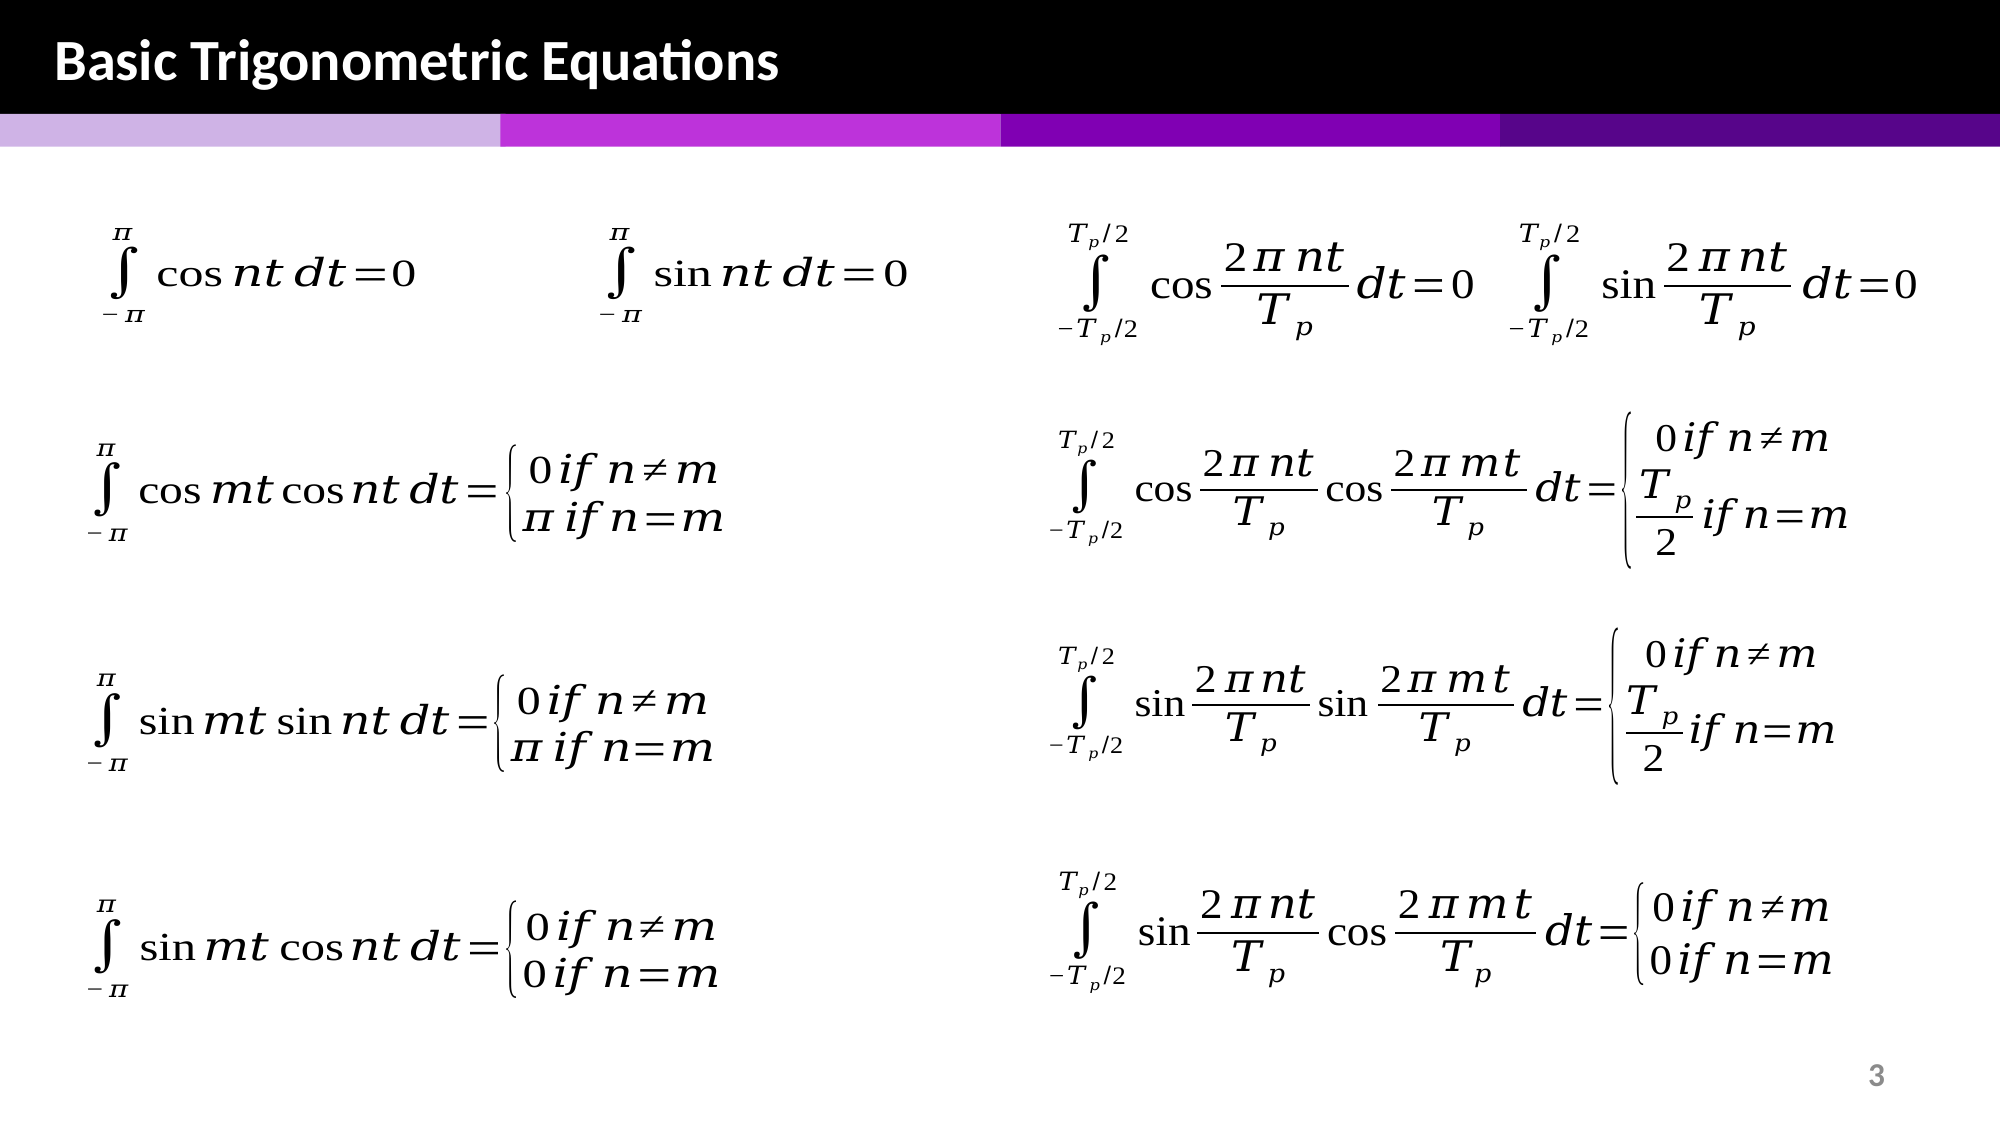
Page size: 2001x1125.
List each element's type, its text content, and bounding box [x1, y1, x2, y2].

list Basic Trigonometric Equations [39, 1, 1964, 114]
